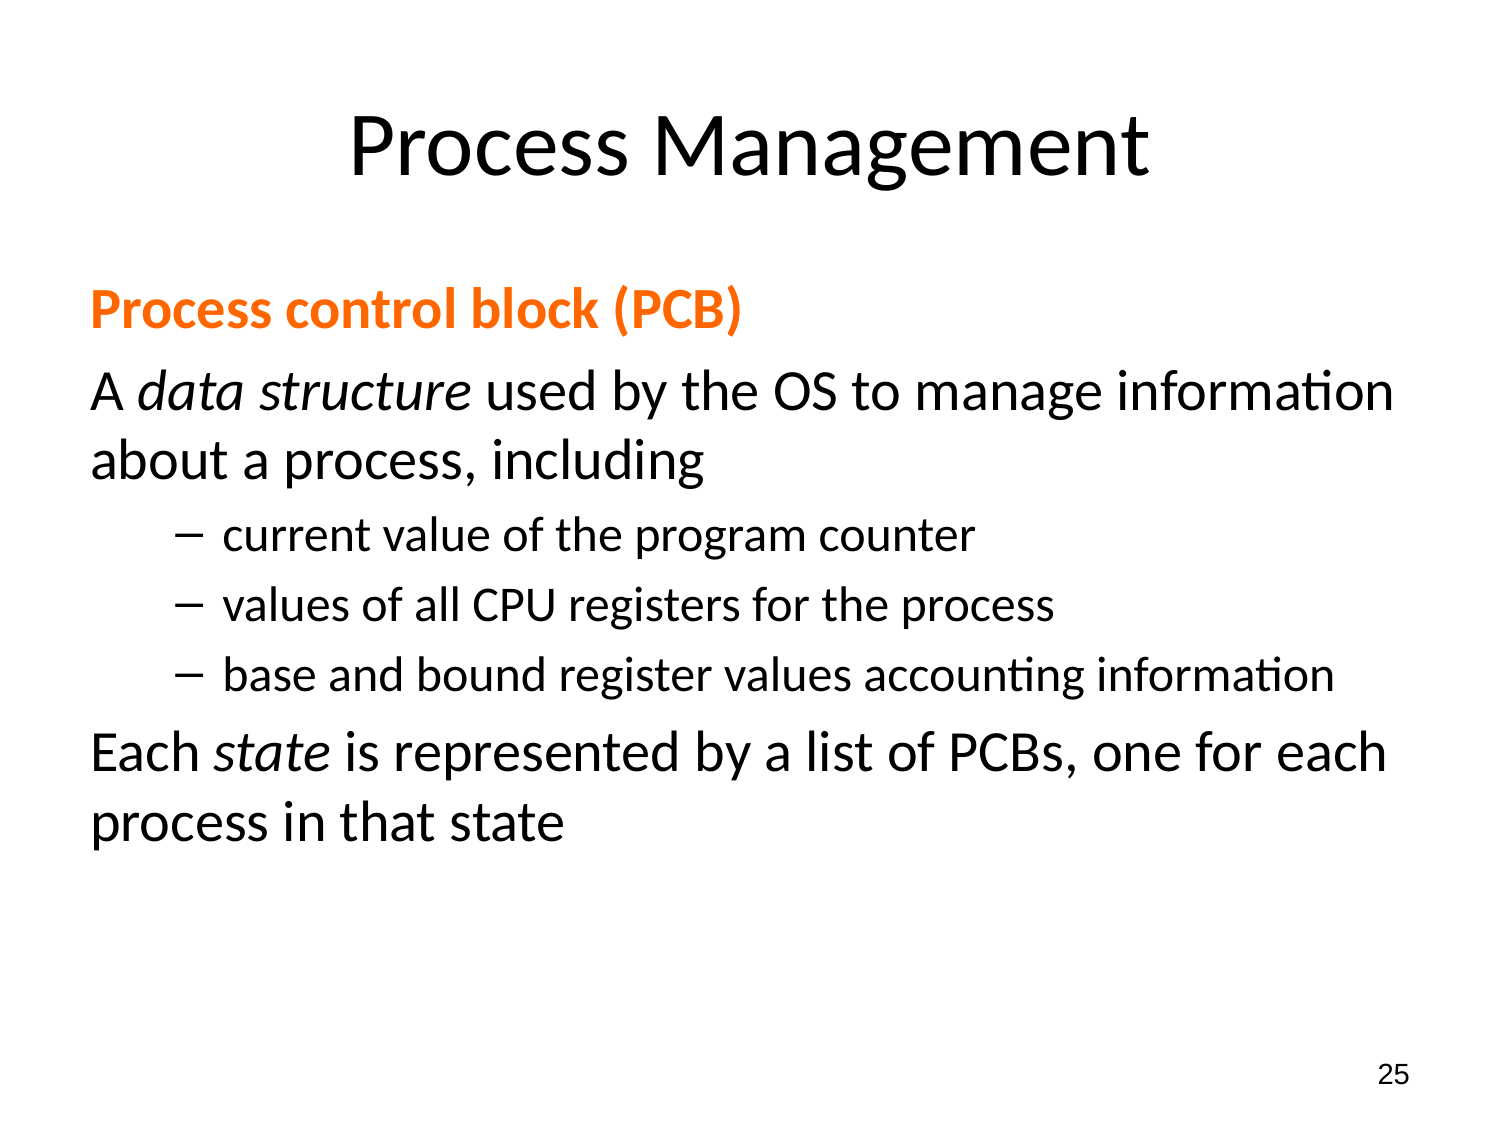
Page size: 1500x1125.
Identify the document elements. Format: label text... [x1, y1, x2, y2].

title Process Management [75, 45, 1425, 233]
list Process control block (PCB) A data structure used by the OS to manage information about a process, including current value of the program counter values of all CPU registers for the process base and bound register values accounting information Each state is represented by a list of PCBs, one for each process in that state [75, 262, 1425, 1005]
text_box ‹#› [1074, 1042, 1425, 1103]
